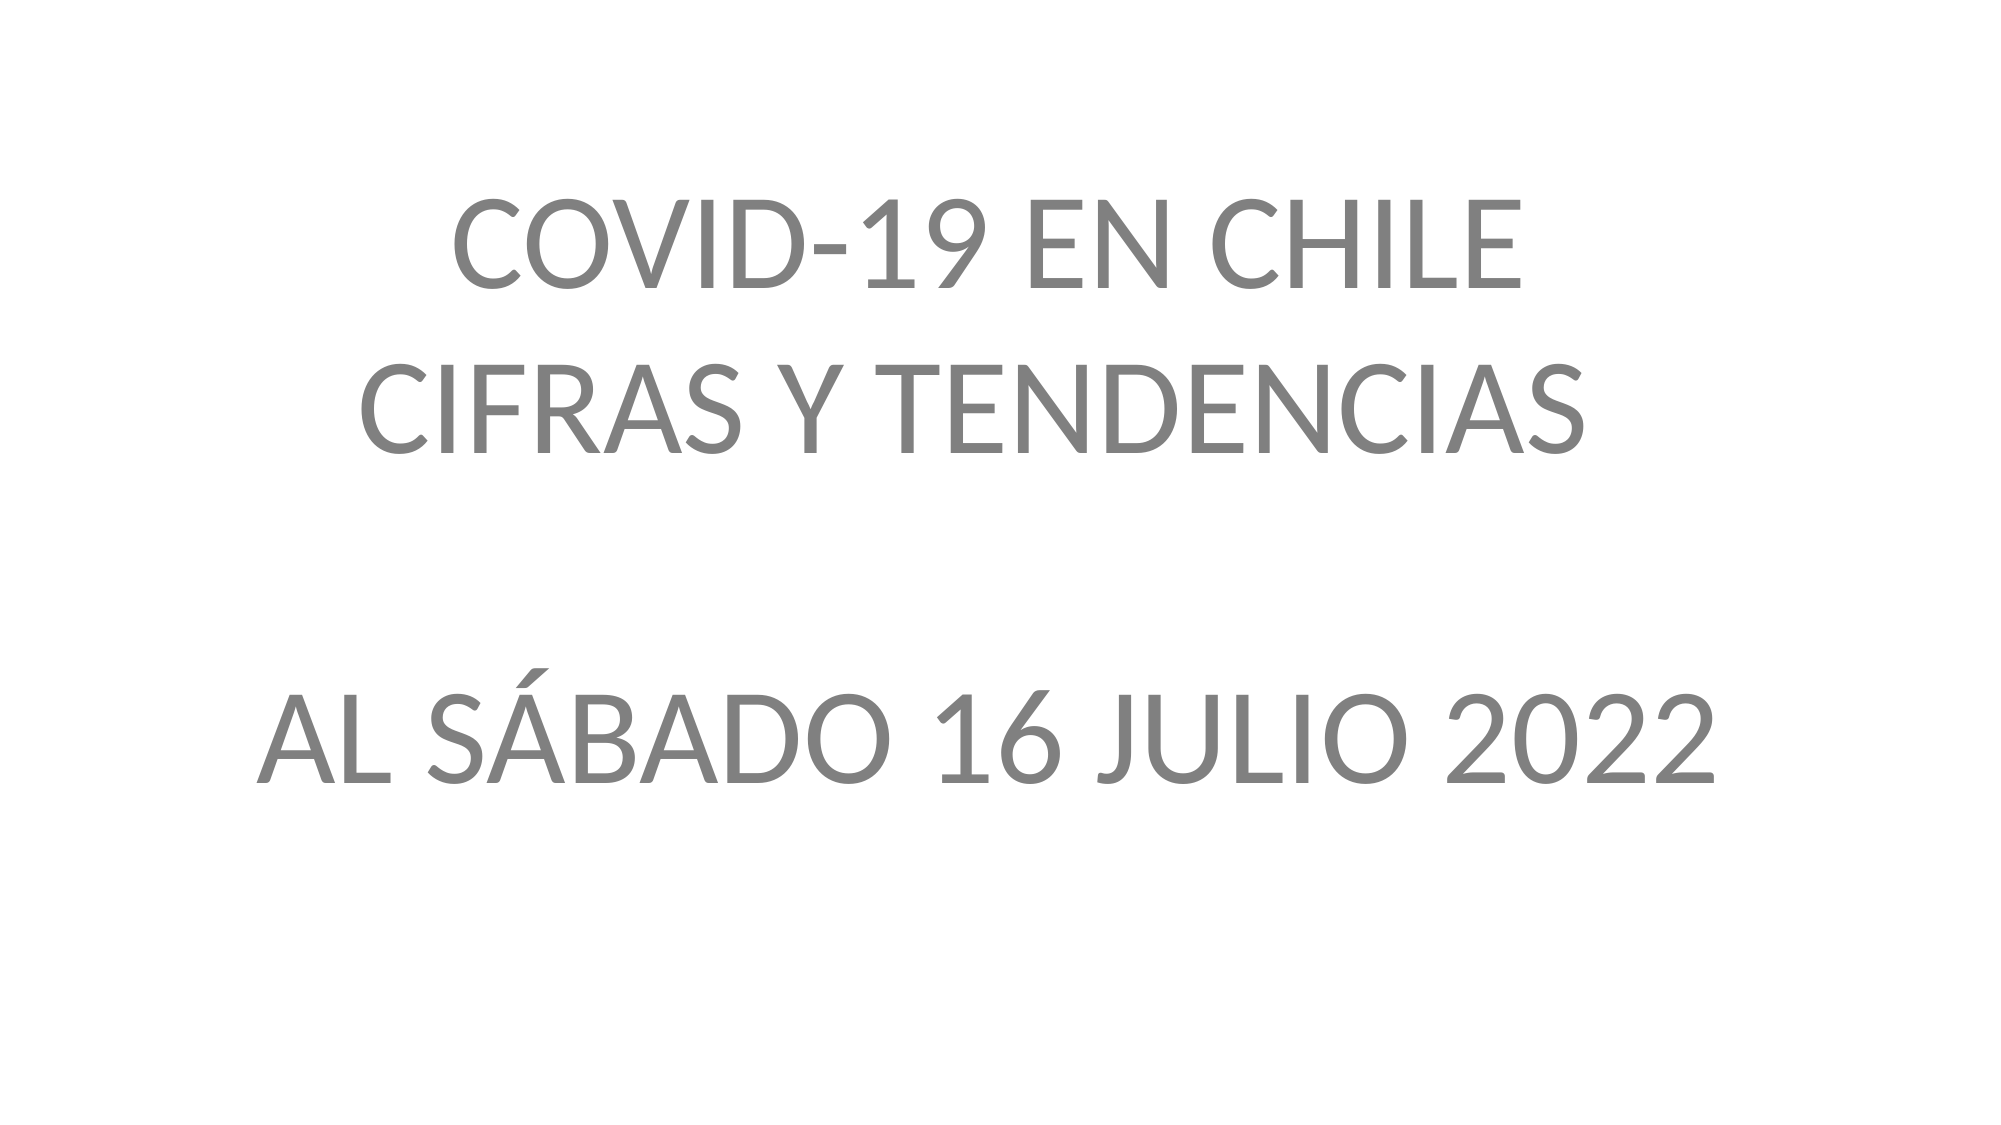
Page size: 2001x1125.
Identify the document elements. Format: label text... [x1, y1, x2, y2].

text_box COVID-19 EN CHILE CIFRAS Y TENDENCIAS AL SÁBADO 16 JULIO 2022 [241, 143, 1737, 819]
